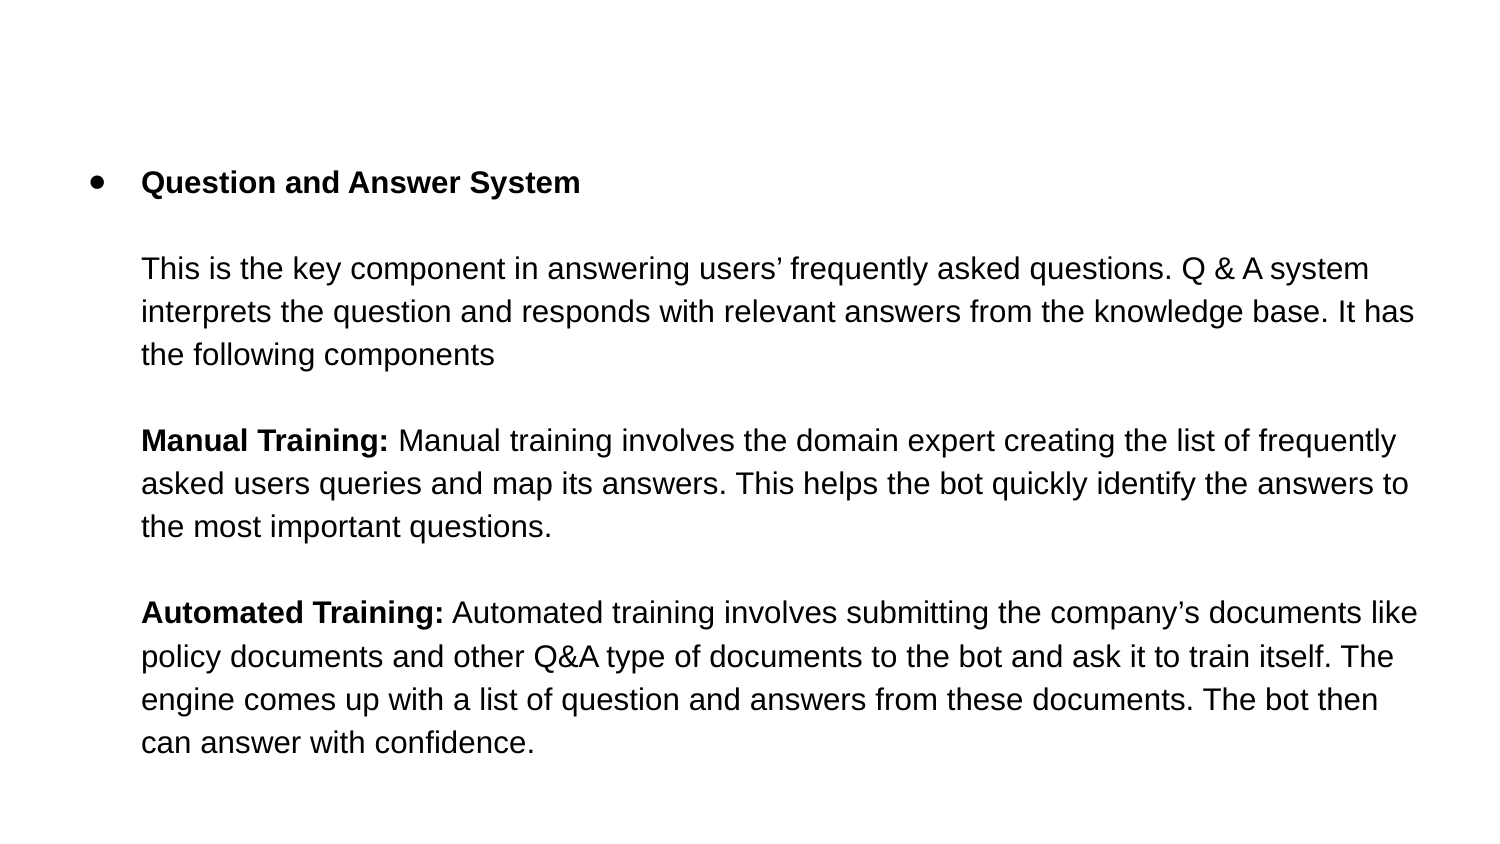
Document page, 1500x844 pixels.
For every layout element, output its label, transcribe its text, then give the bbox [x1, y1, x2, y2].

list Question and Answer System This is the key component in answering users’ frequently asked questions. Q & A system interprets the question and responds with relevant answers from the knowledge base. It has the following components Manual Training: Manual training involves the domain expert creating the list of frequently asked users queries and map its answers. This helps the bot quickly identify the answers to the most important questions. Automated Training: Automated training involves submitting the company’s documents like policy documents and other Q&A type of documents to the bot and ask it to train itself. The engine comes up with a list of question and answers from these documents. The bot then can answer with confidence. [51, 141, 1449, 703]
